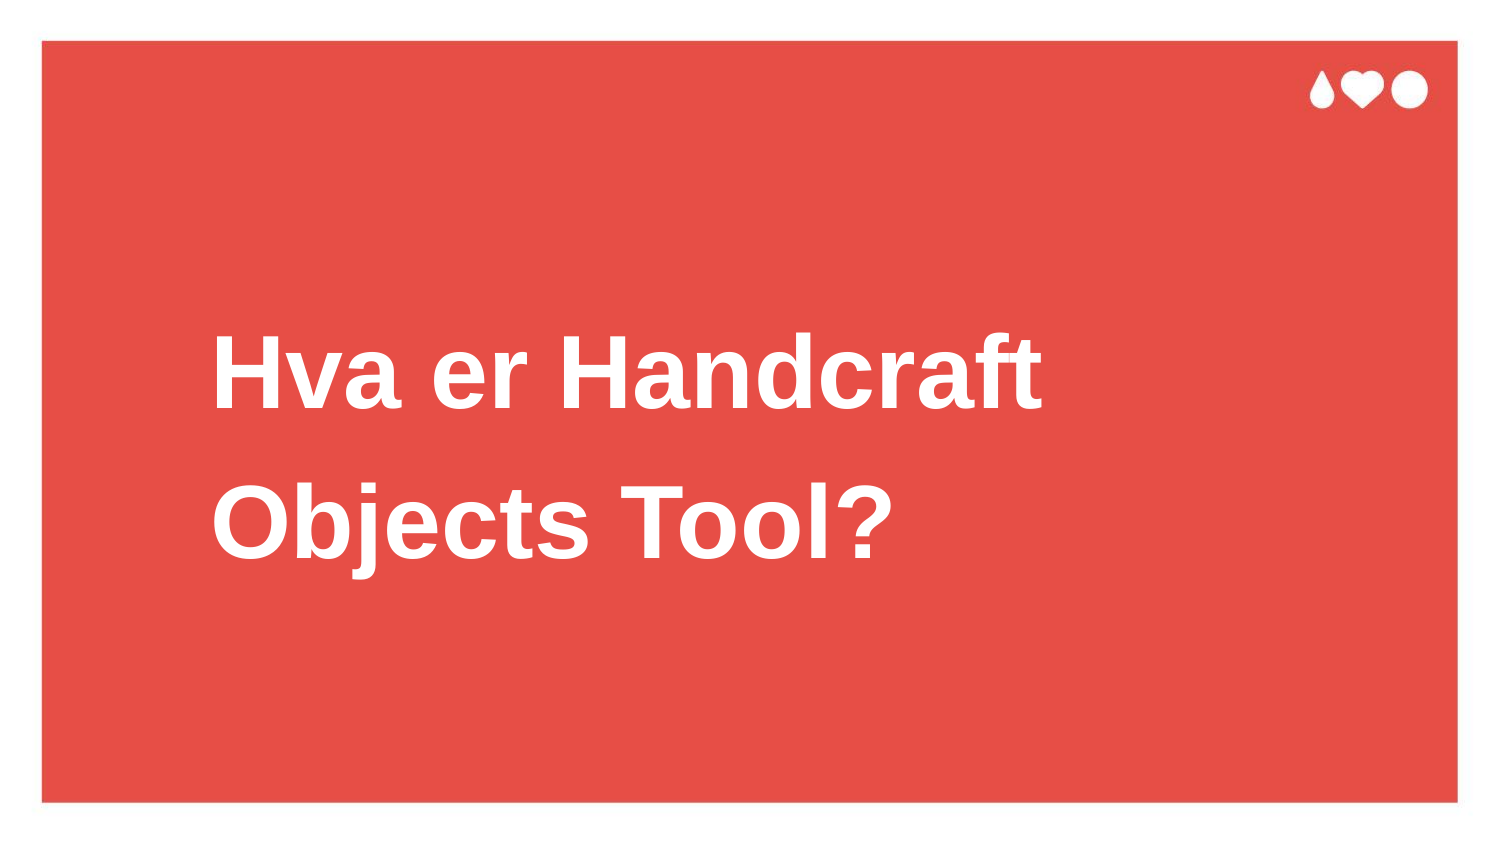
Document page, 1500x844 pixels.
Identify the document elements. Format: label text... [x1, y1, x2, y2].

picture [0, 0, 1500, 844]
title Hva er Handcraft Objects Tool? [209, 279, 1291, 564]
